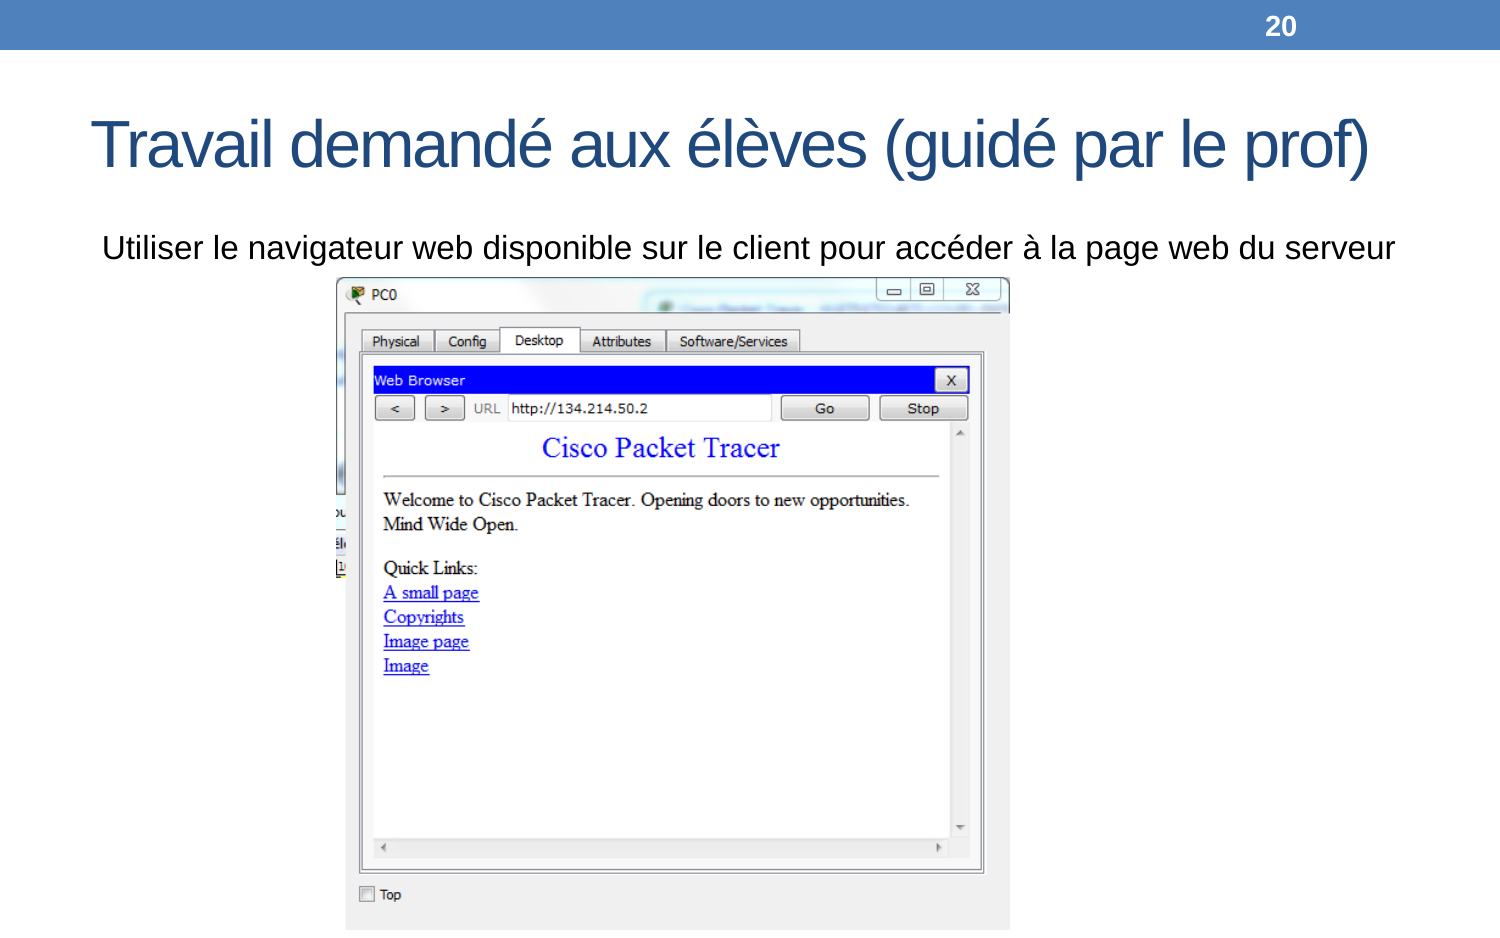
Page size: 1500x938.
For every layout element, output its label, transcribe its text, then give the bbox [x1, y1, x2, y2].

title Travail demandé aux élèves (guidé par le prof) [75, 72, 1425, 209]
slide_number 20 [1250, 2, 1425, 48]
picture [336, 277, 1011, 931]
list Utiliser le navigateur web disponible sur le client pour accéder à la page web du serveur [29, 218, 1471, 316]
